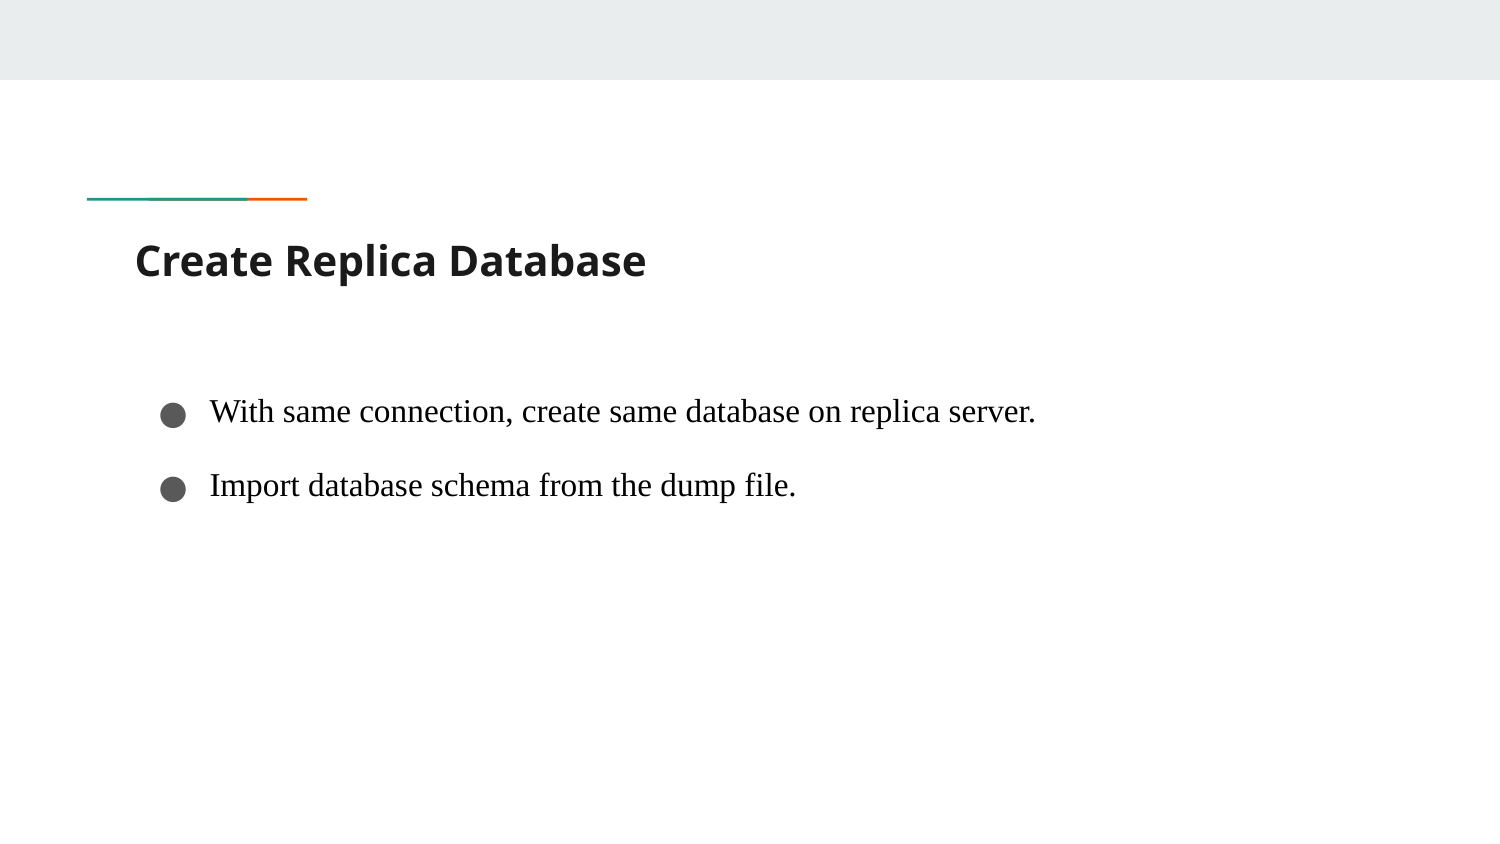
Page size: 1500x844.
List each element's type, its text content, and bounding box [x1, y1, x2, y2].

list With same connection, create same database on replica server. Import database schema from the dump file. [119, 341, 1381, 712]
title Create Replica Database [119, 216, 1381, 305]
